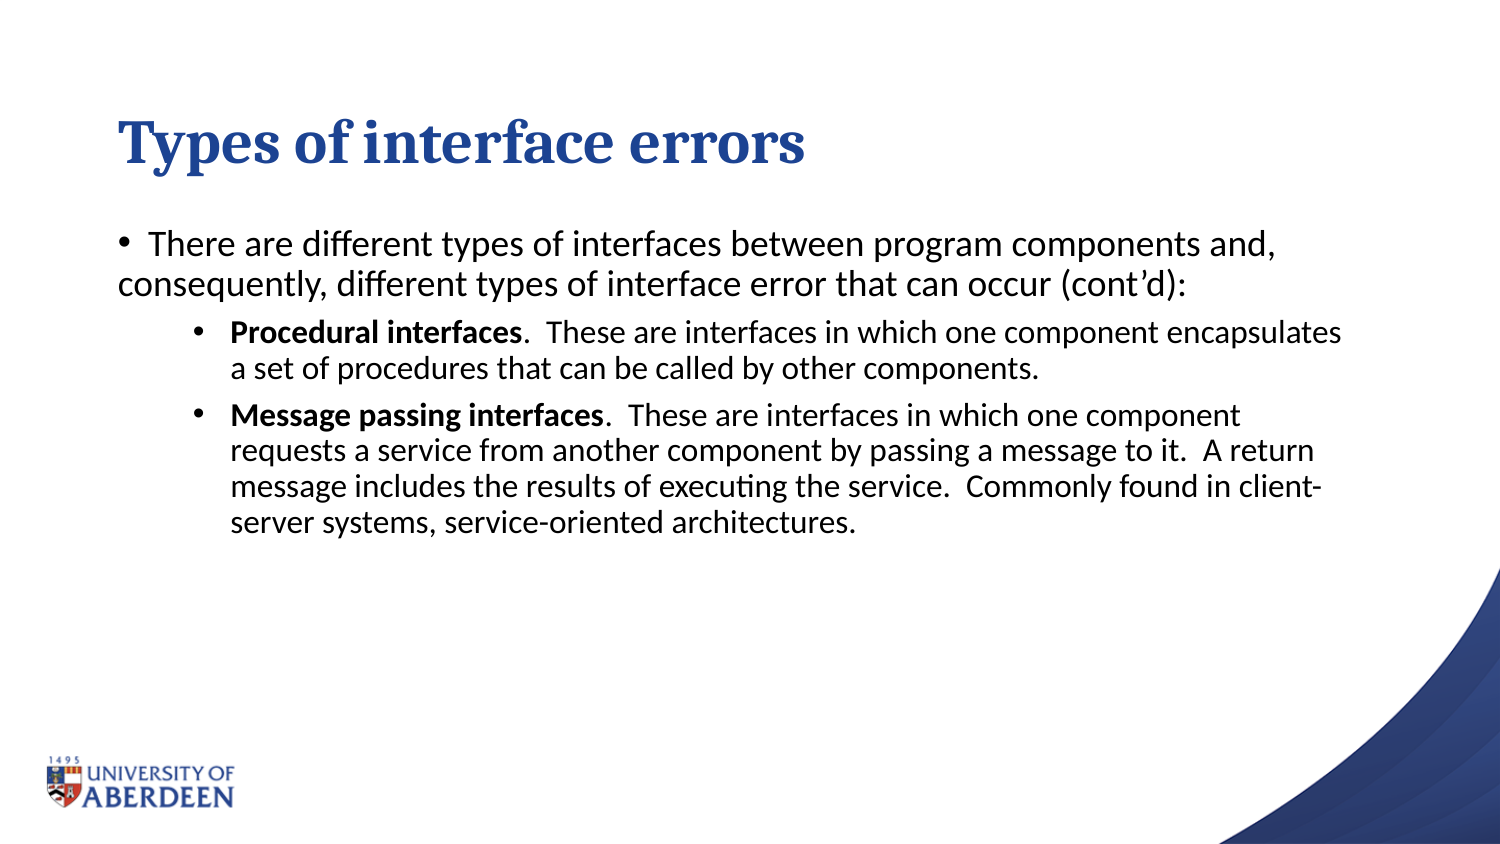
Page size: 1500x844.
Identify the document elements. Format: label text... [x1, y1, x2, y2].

title Types of interface errors [103, 91, 1372, 196]
picture [0, 0, 1500, 844]
list There are different types of interfaces between program components and, consequently, different types of interface error that can occur (cont’d): Procedural interfaces. These are interfaces in which one component encapsulates a set of procedures that can be called by other components. Message passing interfaces. These are interfaces in which one component requests a service from another component by passing a message to it. A return message includes the results of executing the service. Commonly found in client-server systems, service-oriented architectures. [103, 216, 1372, 707]
